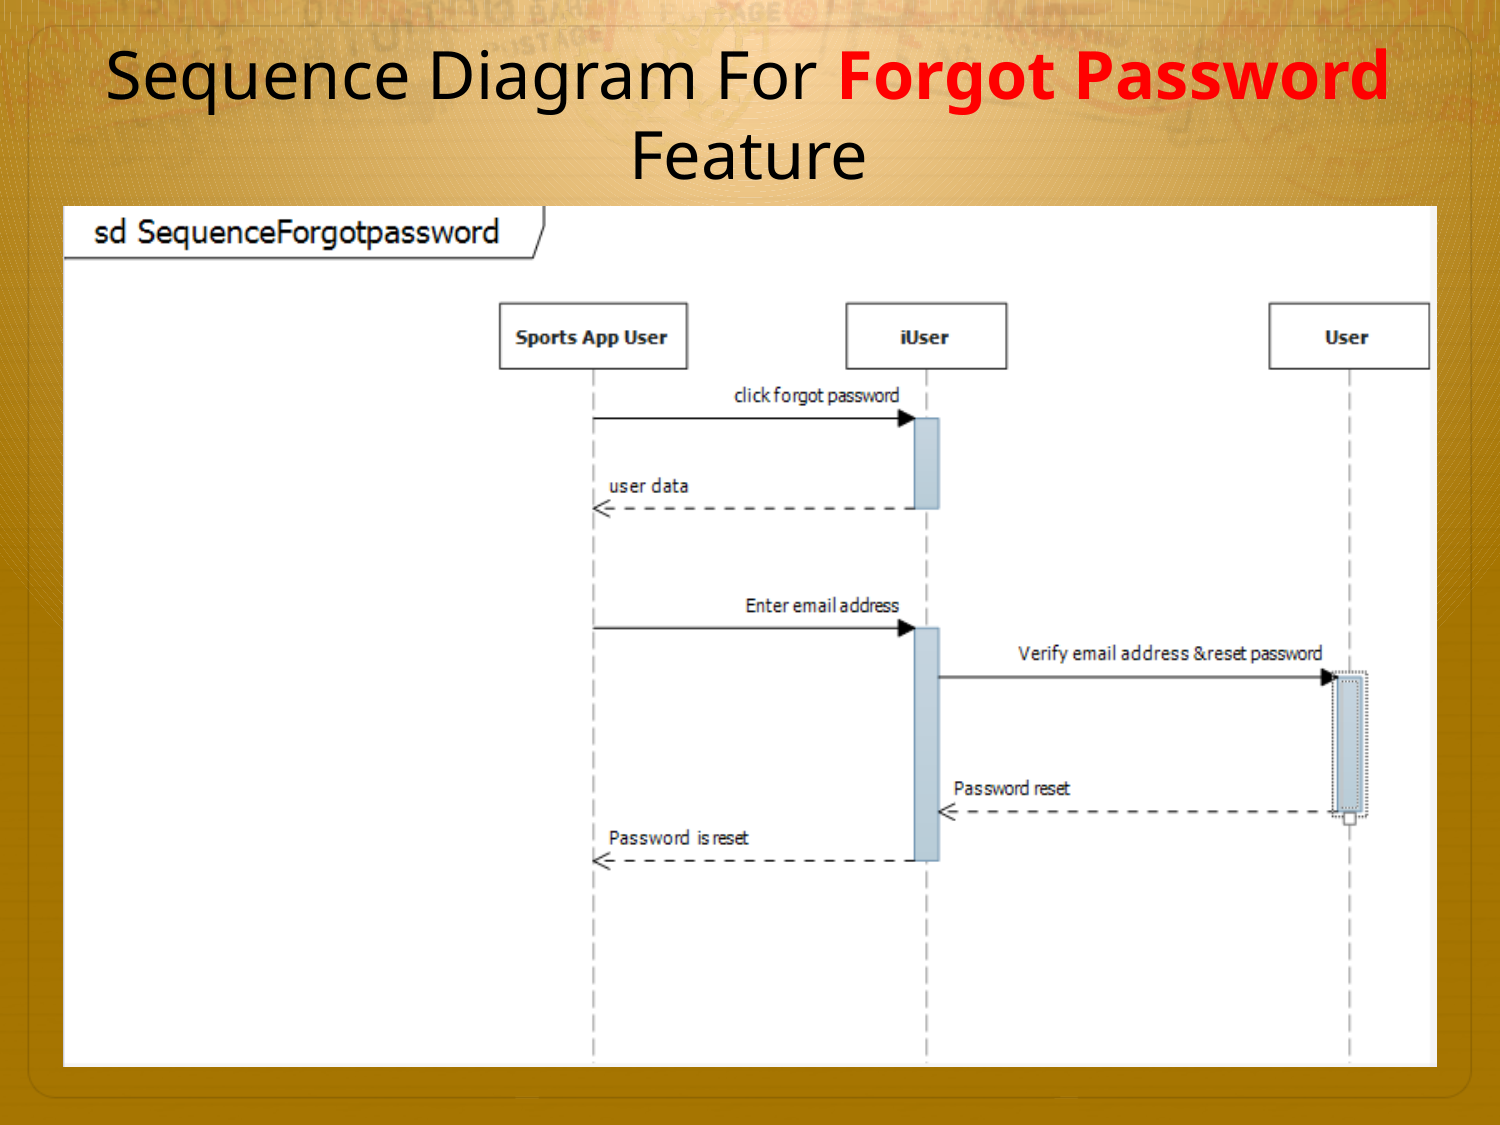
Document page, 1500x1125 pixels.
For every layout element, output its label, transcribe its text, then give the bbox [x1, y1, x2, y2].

title Sequence Diagram For Forgot Password Feature [32, 19, 1466, 207]
picture [0, 0, 1500, 1125]
